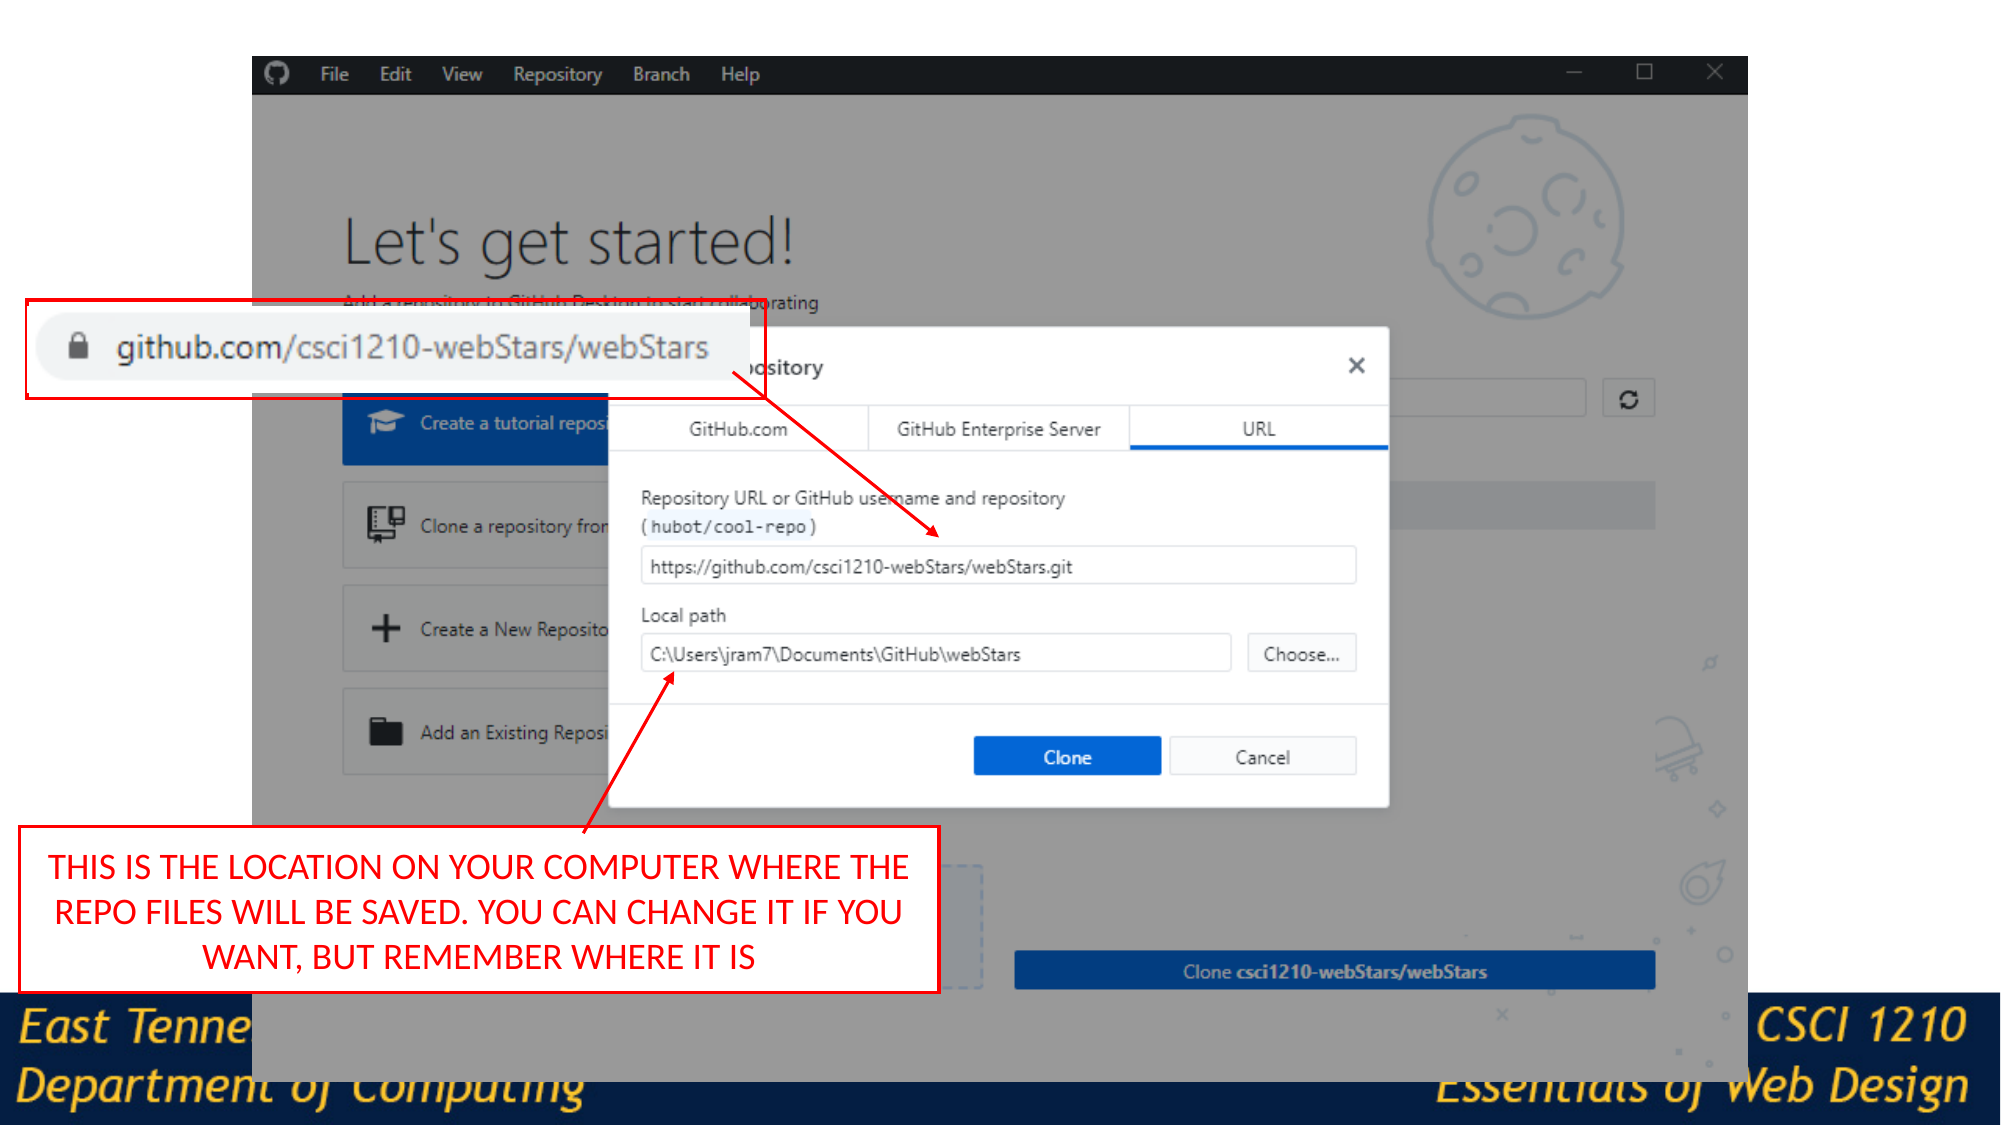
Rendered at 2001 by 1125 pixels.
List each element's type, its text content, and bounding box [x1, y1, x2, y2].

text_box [732, 371, 940, 538]
text_box THIS IS THE LOCATION ON YOUR COMPUTER WHERE THE REPO FILES WILL BE SAVED. YOU CAN CHANGE IT IF YOU WANT, BUT REMEMBER WHERE IT IS [18, 826, 252, 993]
text_box [26, 299, 252, 400]
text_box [583, 671, 675, 834]
picture [0, 0, 2001, 1125]
